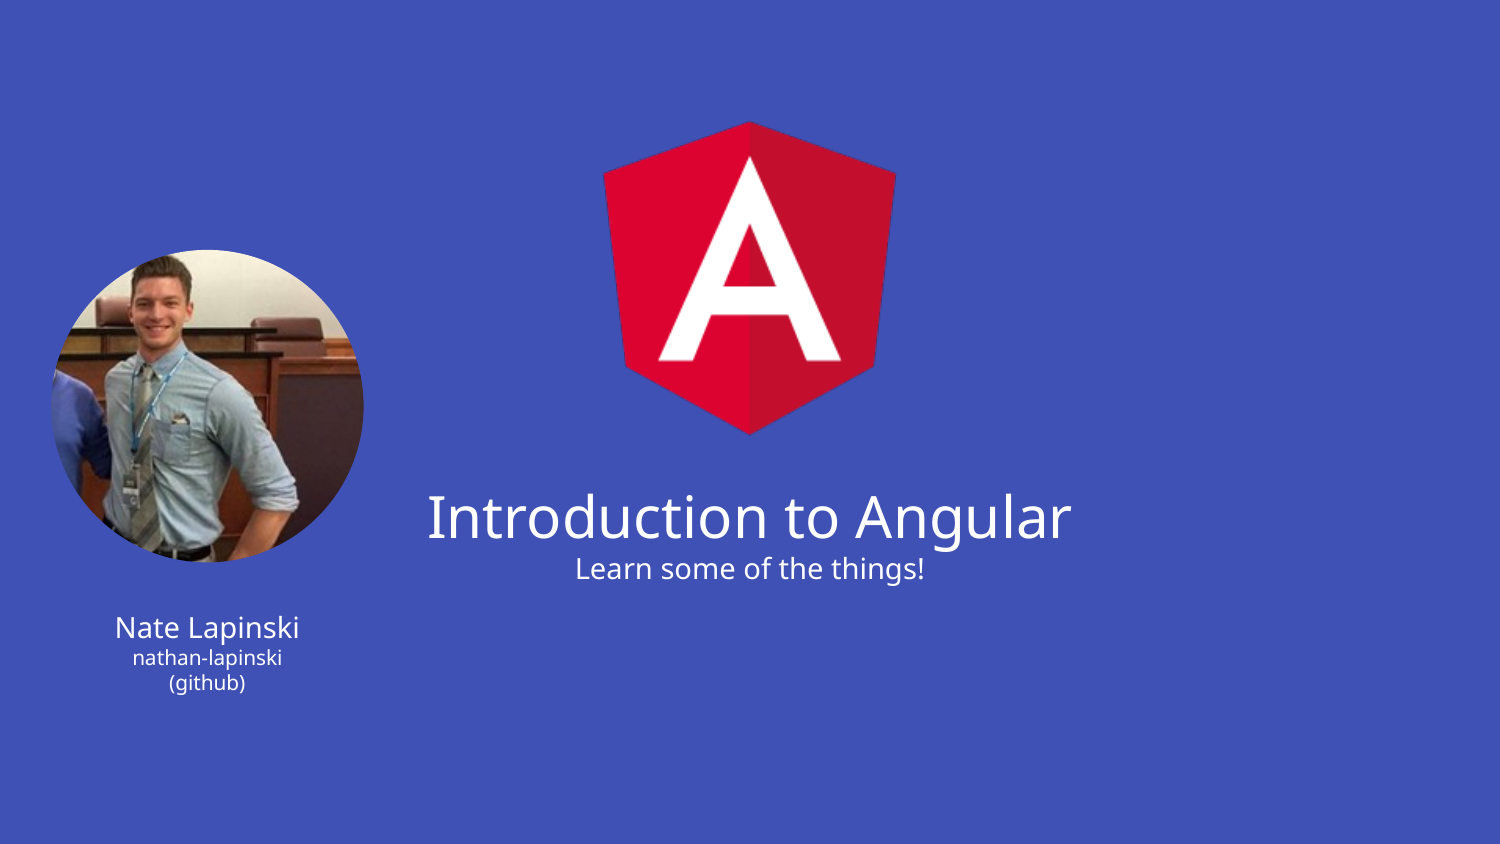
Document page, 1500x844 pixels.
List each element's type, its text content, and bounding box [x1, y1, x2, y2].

subtitle Introduction to Angular Learn some of the things! [51, 464, 1449, 595]
picture [50, 249, 364, 563]
picture [554, 74, 946, 466]
text_box Nate Lapinski nathan-lapinski (github) [51, 594, 364, 716]
